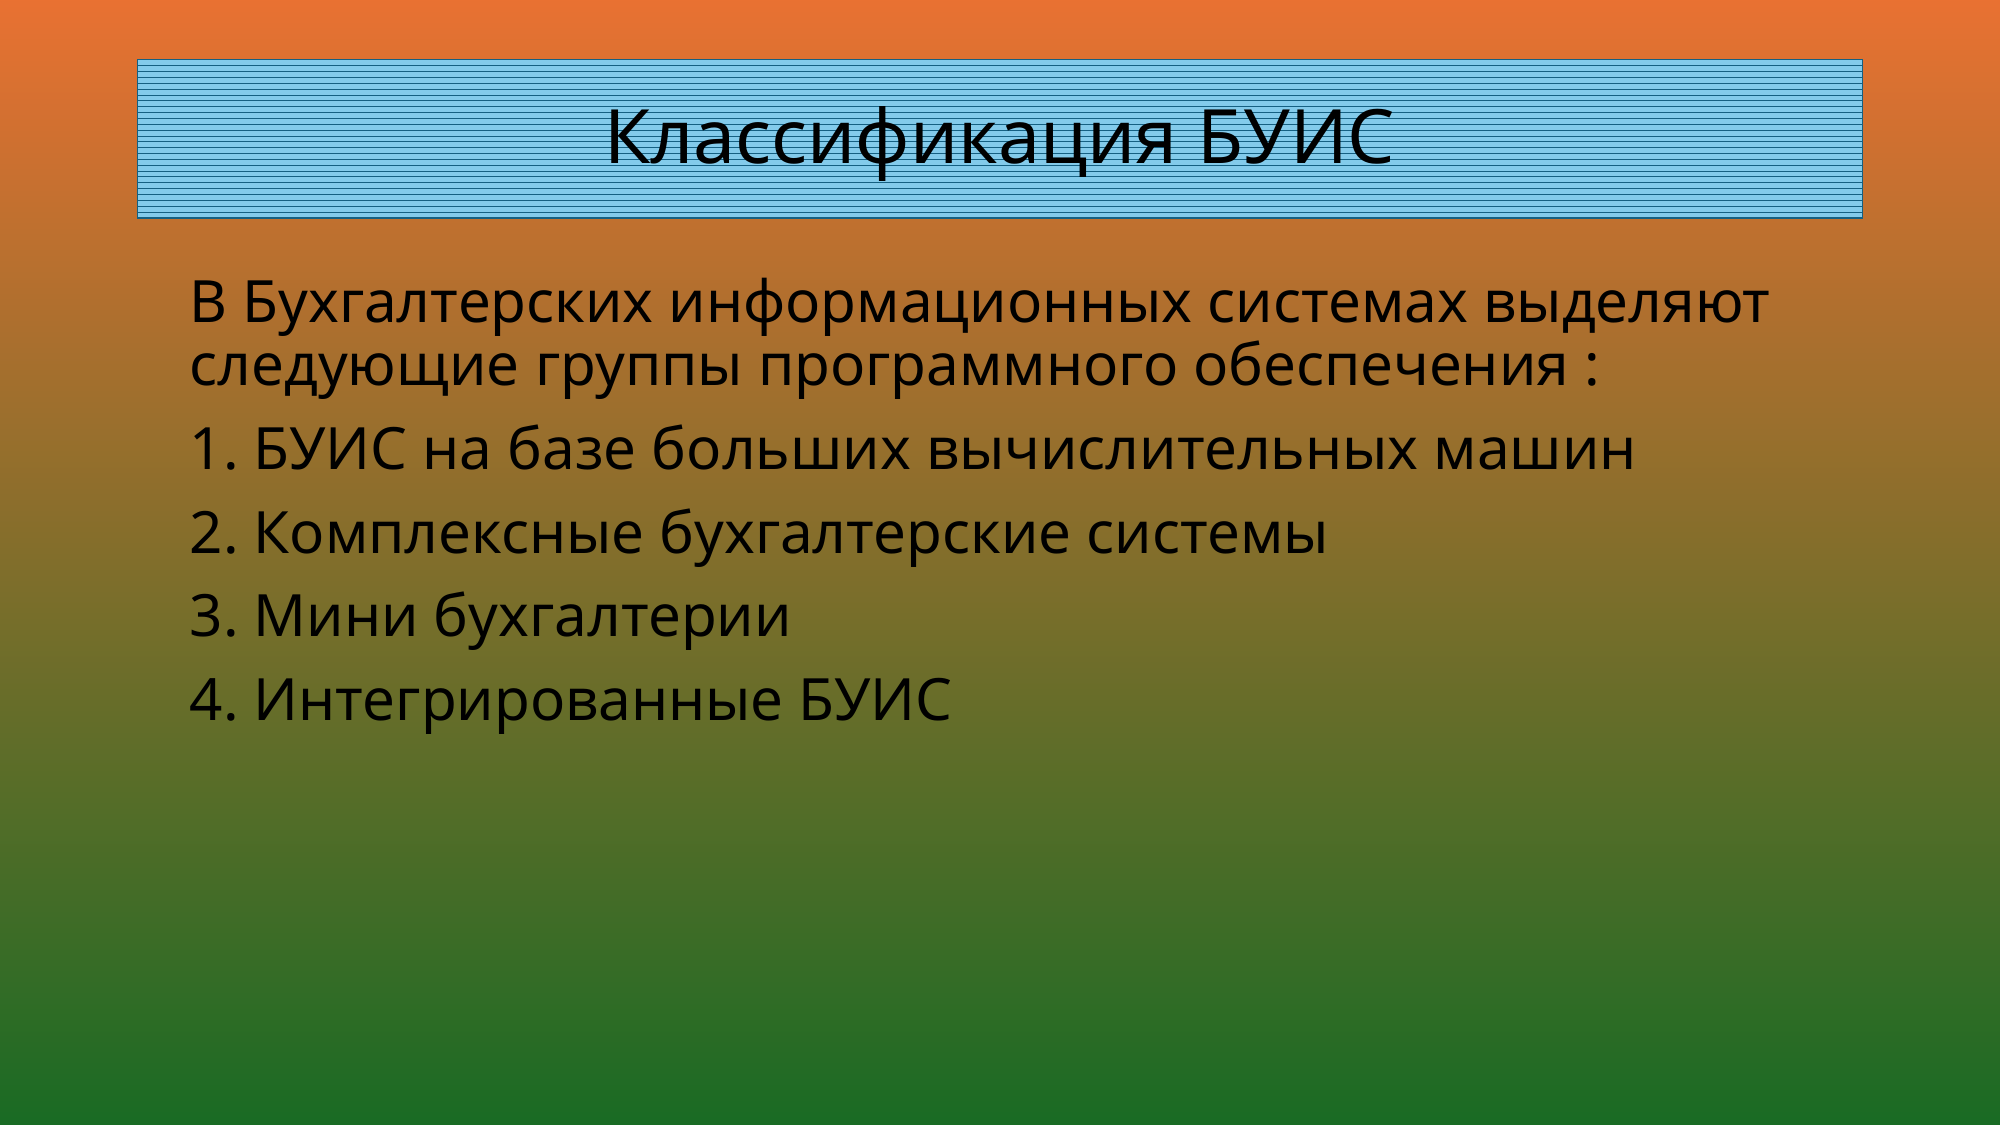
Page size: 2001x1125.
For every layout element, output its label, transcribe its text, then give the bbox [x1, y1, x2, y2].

title Классификация БУИС [137, 59, 1863, 219]
list В Бухгалтерских информационных системах выделяют следующие группы программного обеспечения : 1. БУИС на базе больших вычислительных машин 2. Комплексные бухгалтерские системы 3. Мини бухгалтерии 4. Интегрированные БУИС [137, 264, 1863, 1014]
